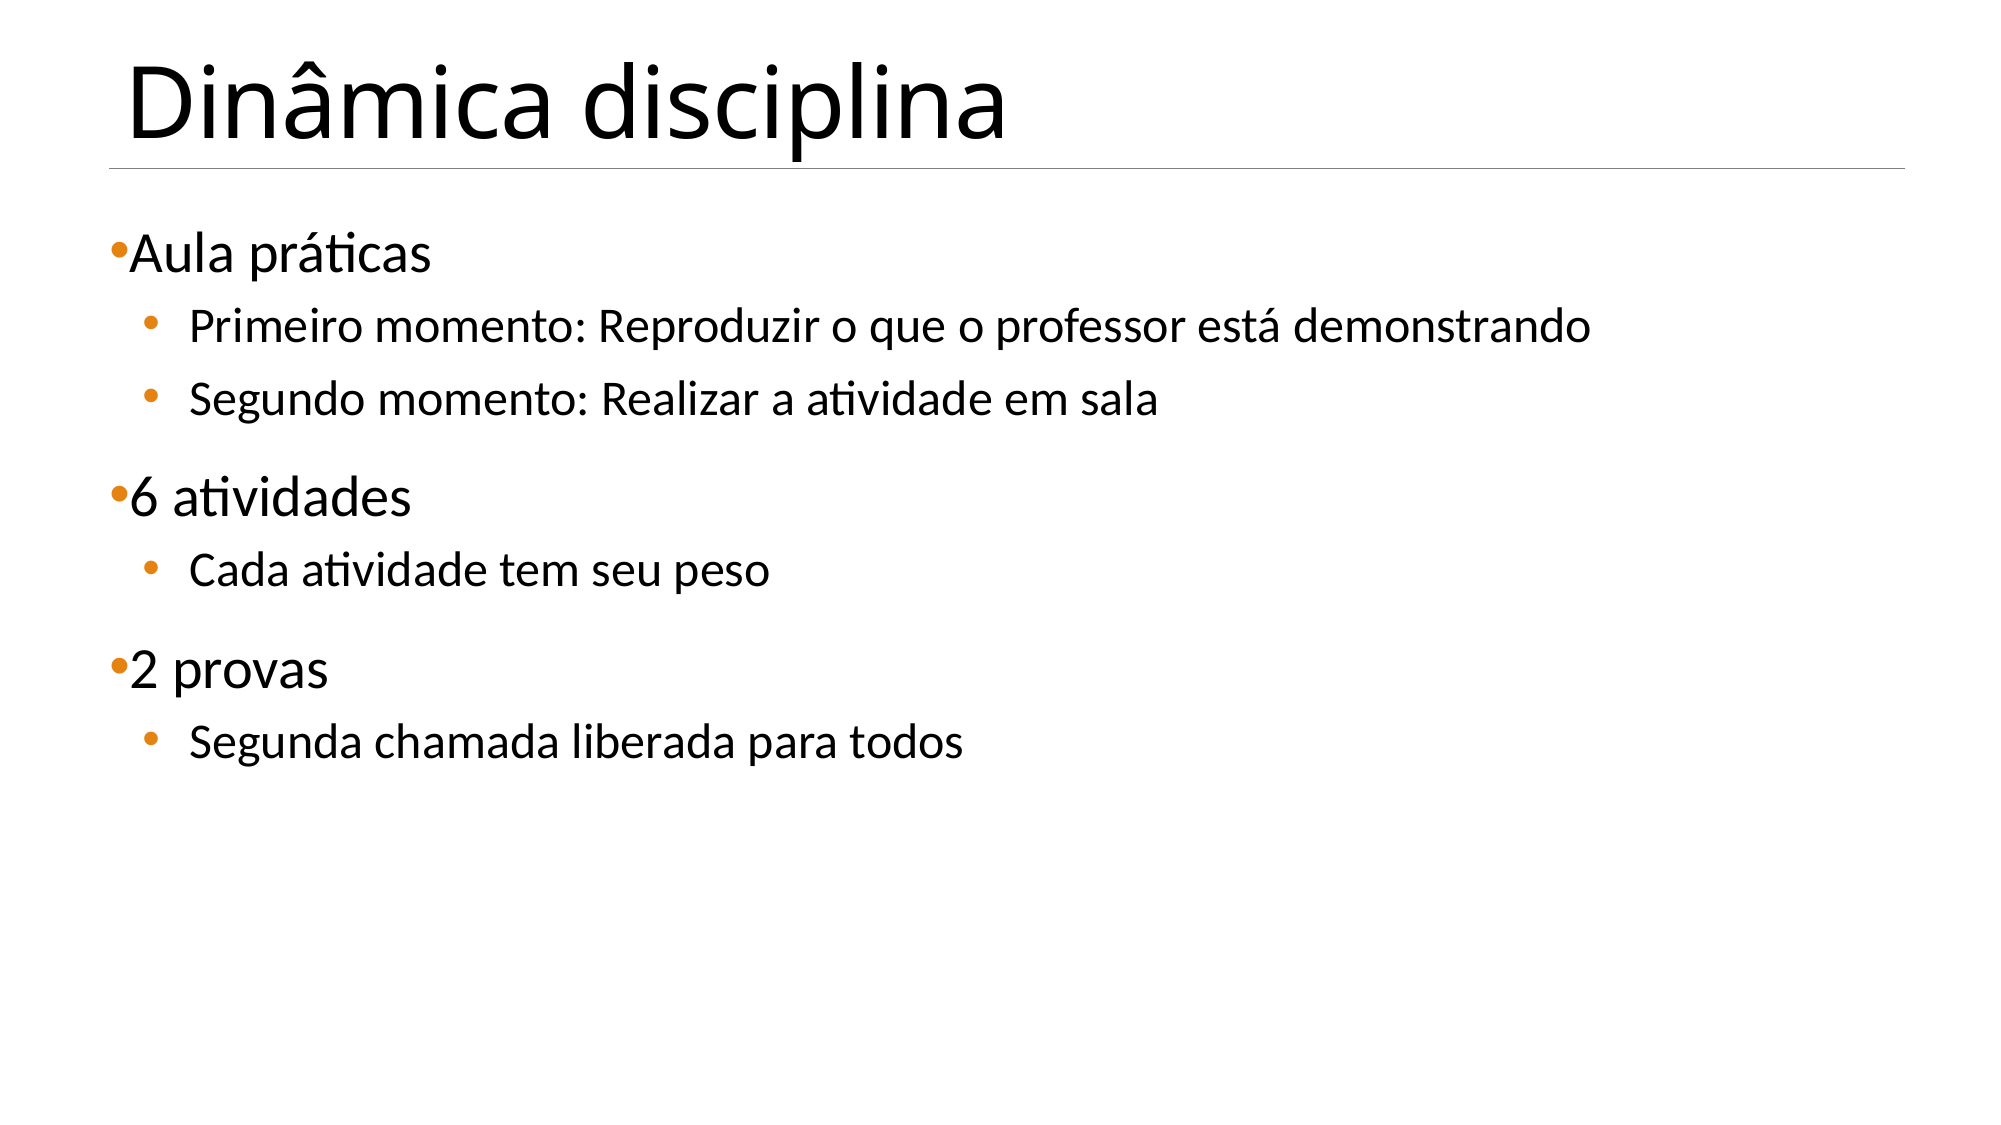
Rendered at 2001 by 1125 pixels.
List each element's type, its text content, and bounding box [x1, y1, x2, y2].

title Dinâmica disciplina [109, 37, 1906, 167]
list Aula práticas Primeiro momento: Reproduzir o que o professor está demonstrando Segundo momento: Realizar a atividade em sala 6 atividades Cada atividade tem seu peso 2 provas Segunda chamada liberada para todos [109, 207, 1906, 1074]
